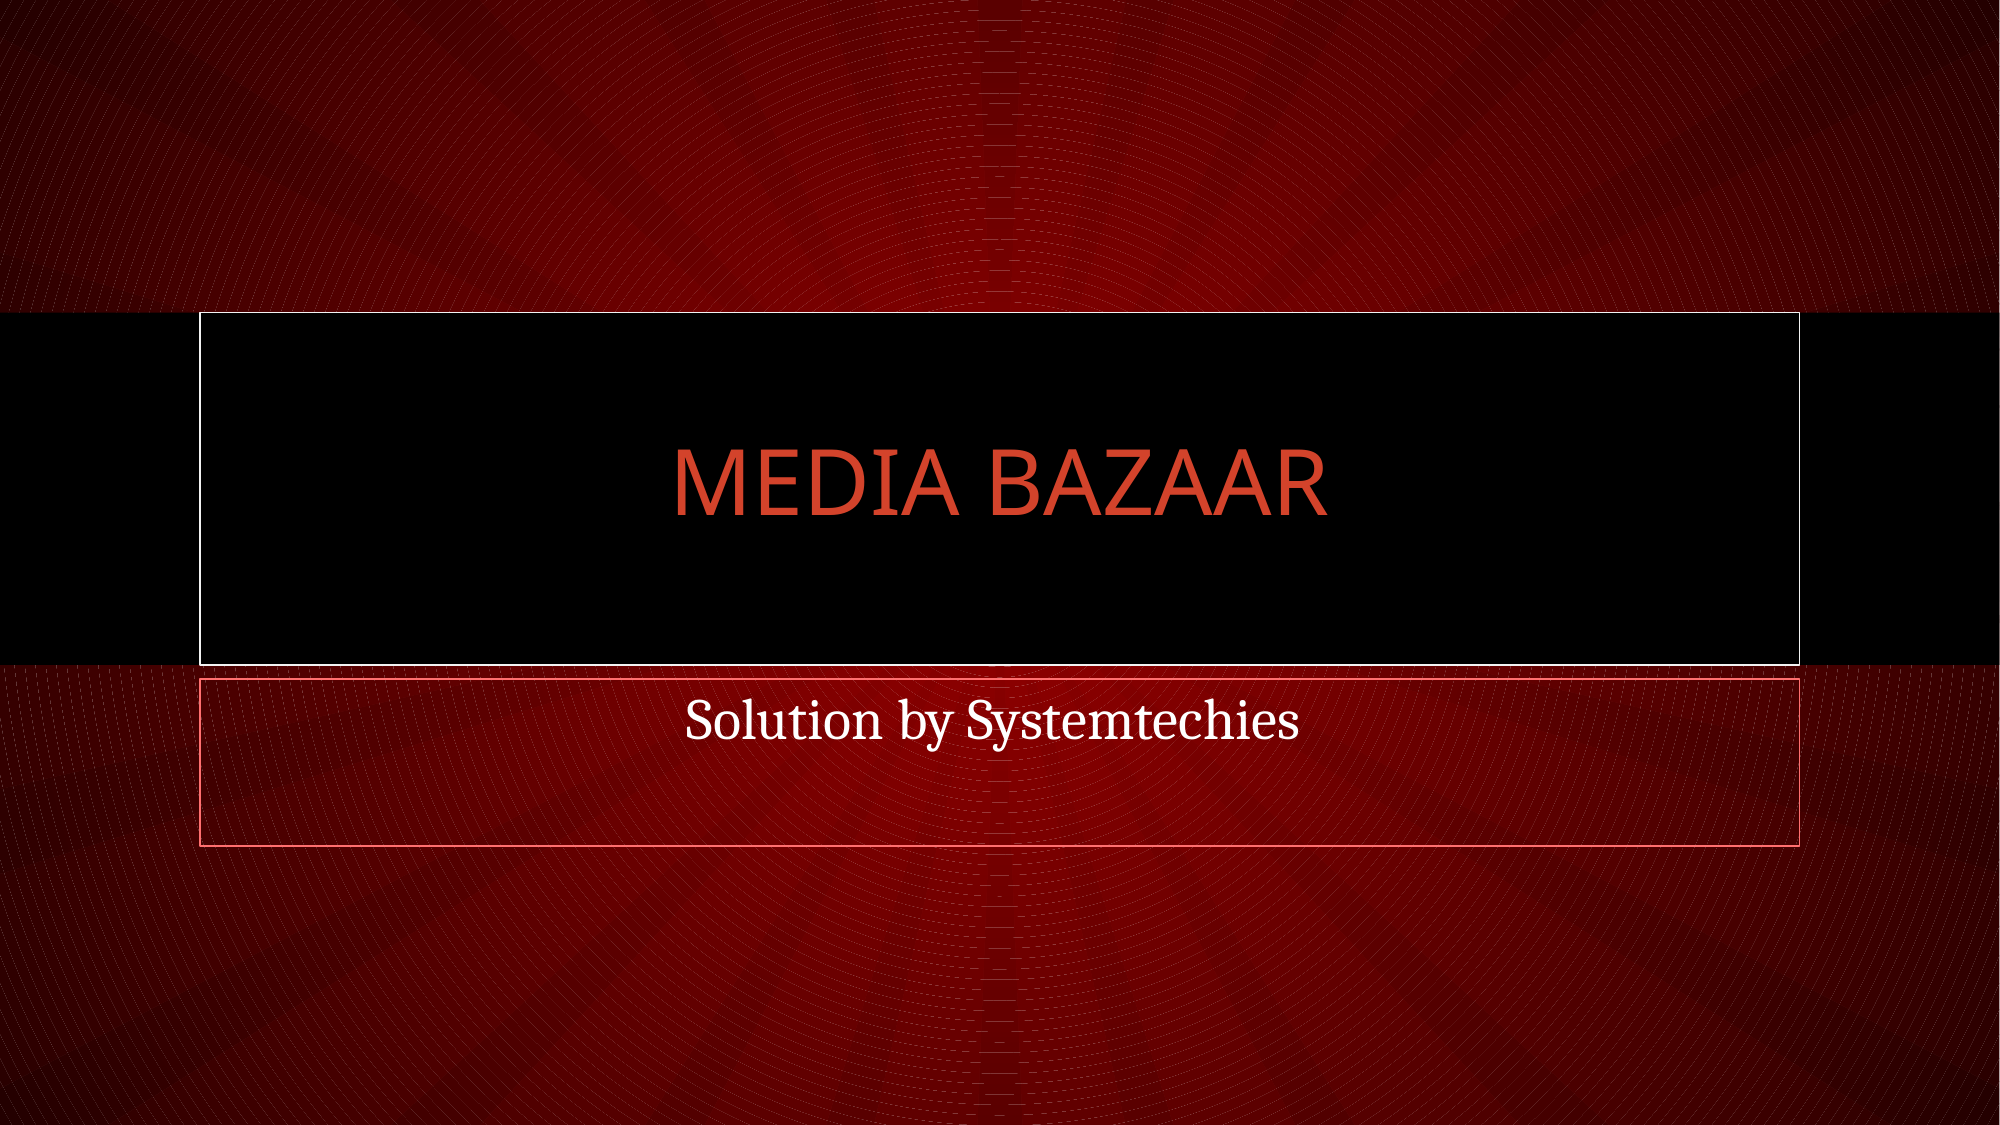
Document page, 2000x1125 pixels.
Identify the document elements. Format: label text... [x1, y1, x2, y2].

subtitle Solution by Systemtechies [199, 679, 1800, 846]
title MEDIA BAZAAR [199, 312, 1800, 665]
